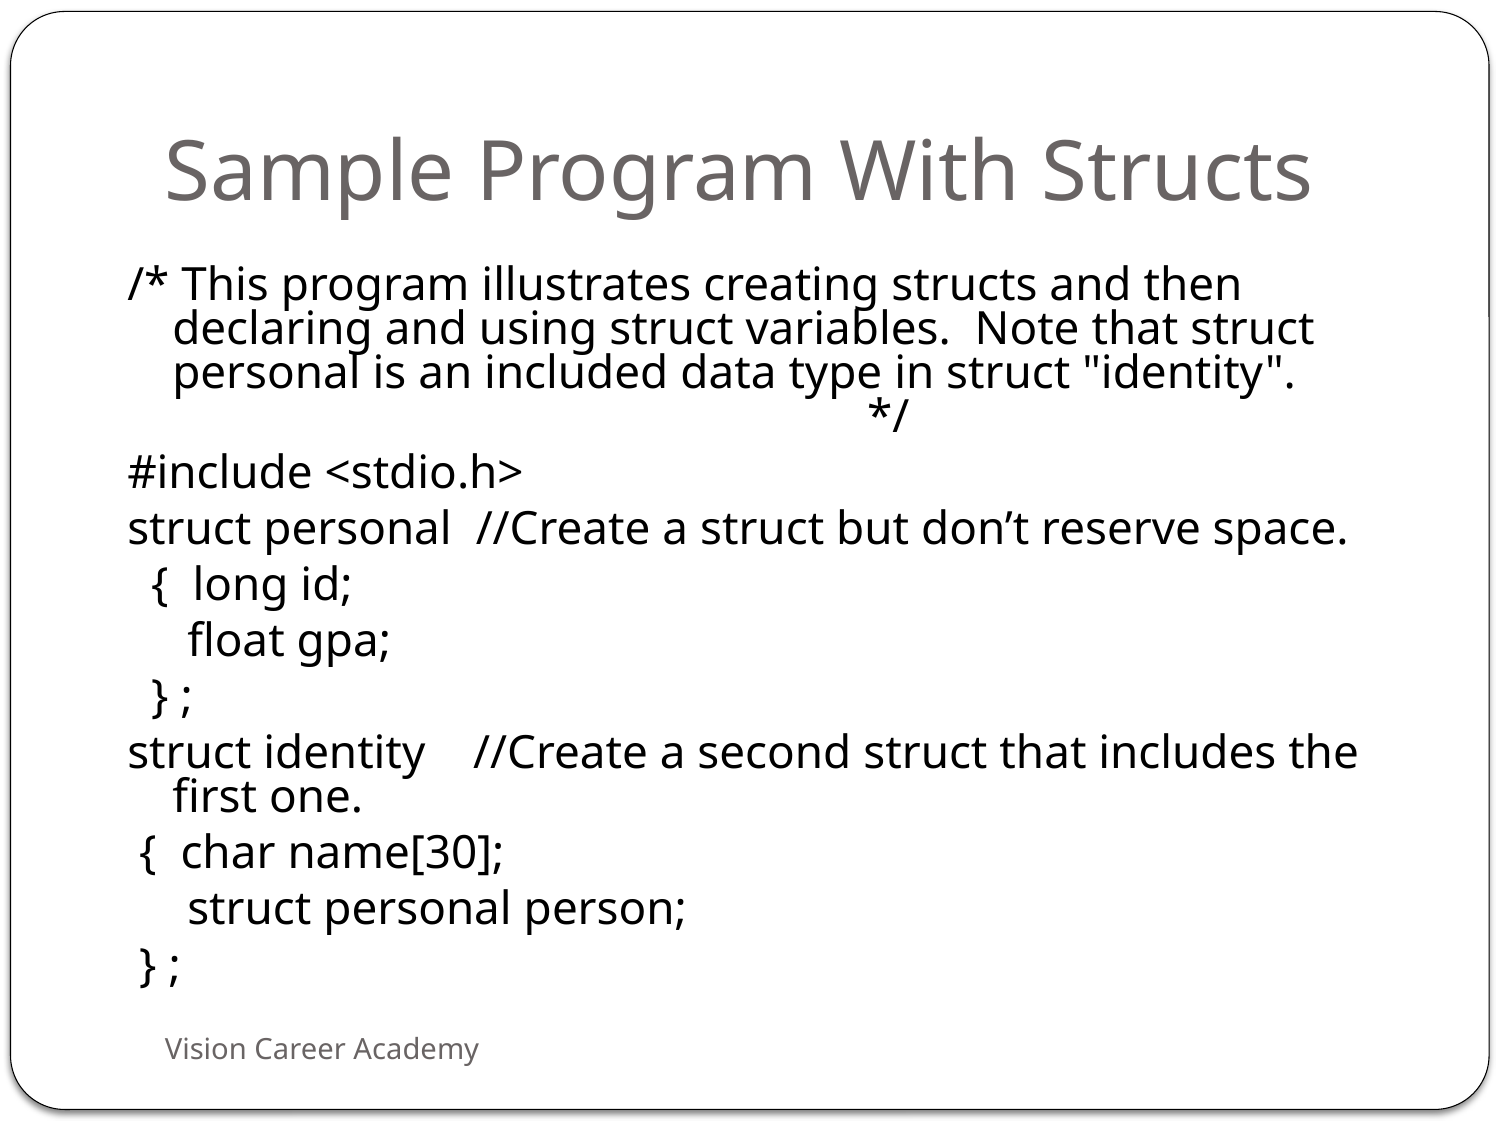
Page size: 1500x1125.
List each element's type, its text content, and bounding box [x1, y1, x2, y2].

list /* This program illustrates creating structs and then declaring and using struct variables. Note that struct personal is an included data type in struct "identity". */ #include <stdio.h> struct personal //Create a struct but don’t reserve space. { long id; float gpa; } ; struct identity //Create a second struct that includes the first one. { char name[30]; struct personal person; } ; [112, 258, 1388, 1005]
footer Vision Career Academy [150, 1012, 800, 1088]
title Sample Program With Structs [150, 45, 1425, 233]
